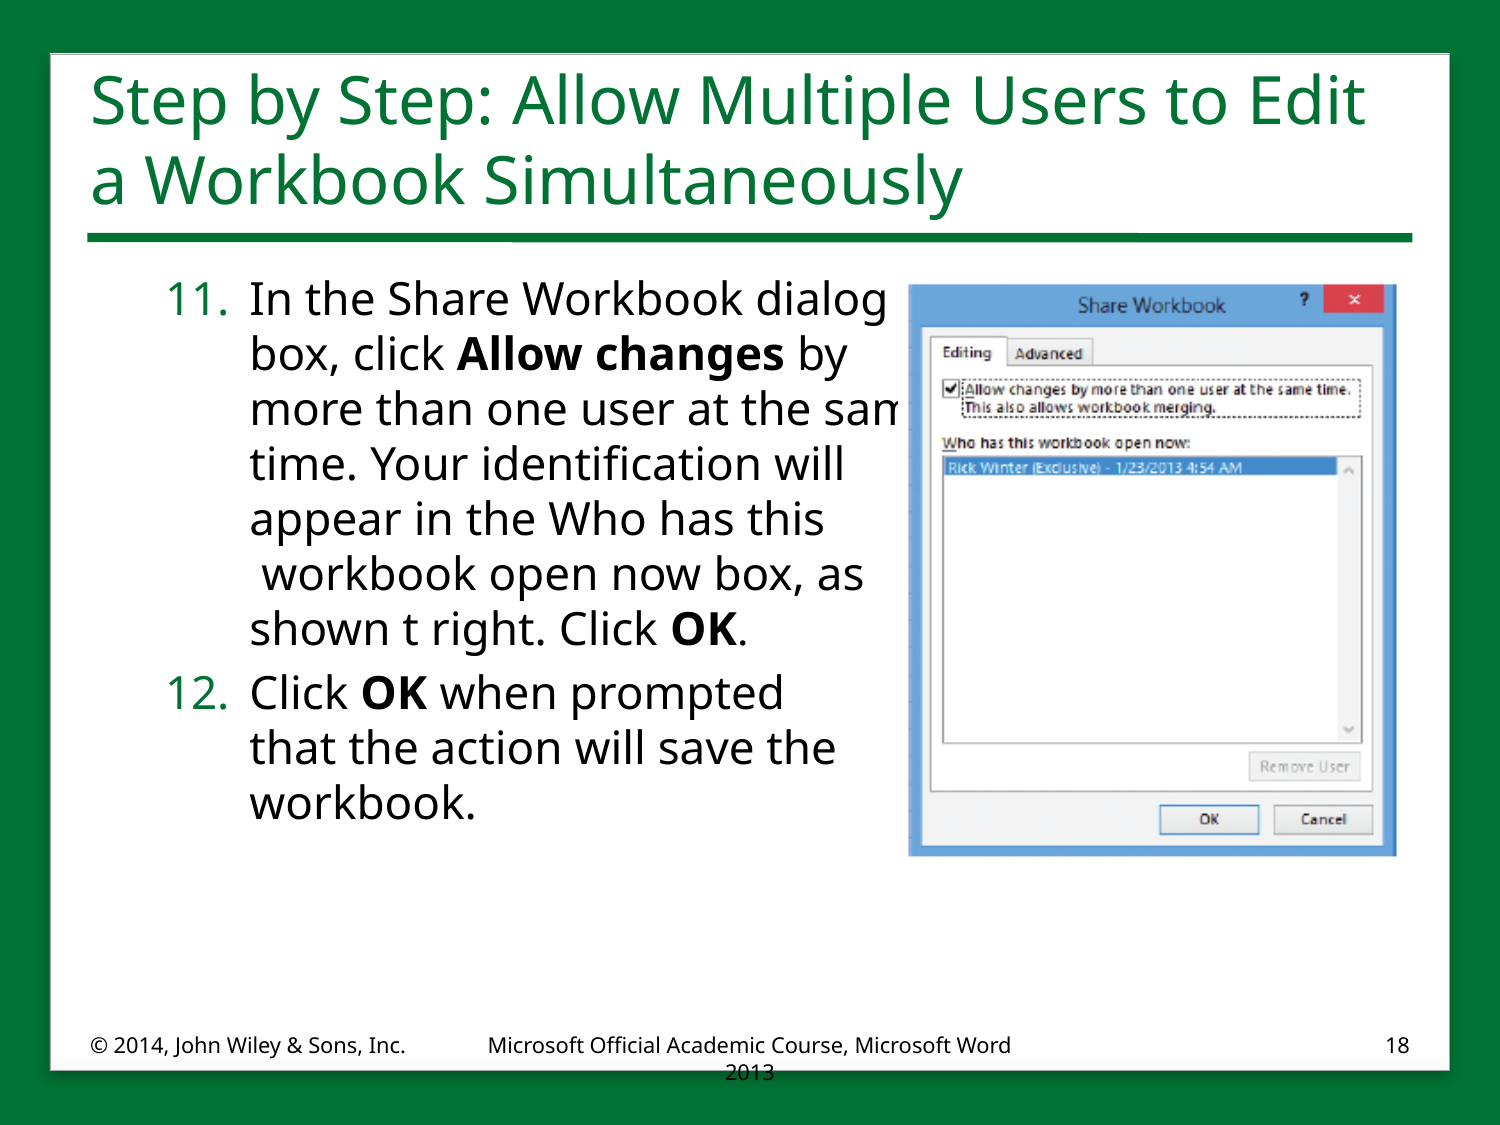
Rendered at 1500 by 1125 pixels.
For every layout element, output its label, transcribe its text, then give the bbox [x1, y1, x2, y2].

picture [898, 274, 1413, 871]
footer Microsoft Official Academic Course, Microsoft Word 2013 [449, 1024, 1051, 1103]
list In the Share Workbook dialog box, click Allow changes by more than one user at the same time. Your identification will appear in the Who has this workbook open now box, as shown t right. Click OK. Click OK when prompted that the action will save the workbook. [75, 262, 1425, 1063]
slide_number © 2014, John Wiley & Sons, Inc. [74, 1024, 426, 1103]
slide_number 18 [1074, 1024, 1426, 1103]
title Step by Step: Allow Multiple Users to Edit a Workbook Simultaneously [74, 74, 1426, 226]
